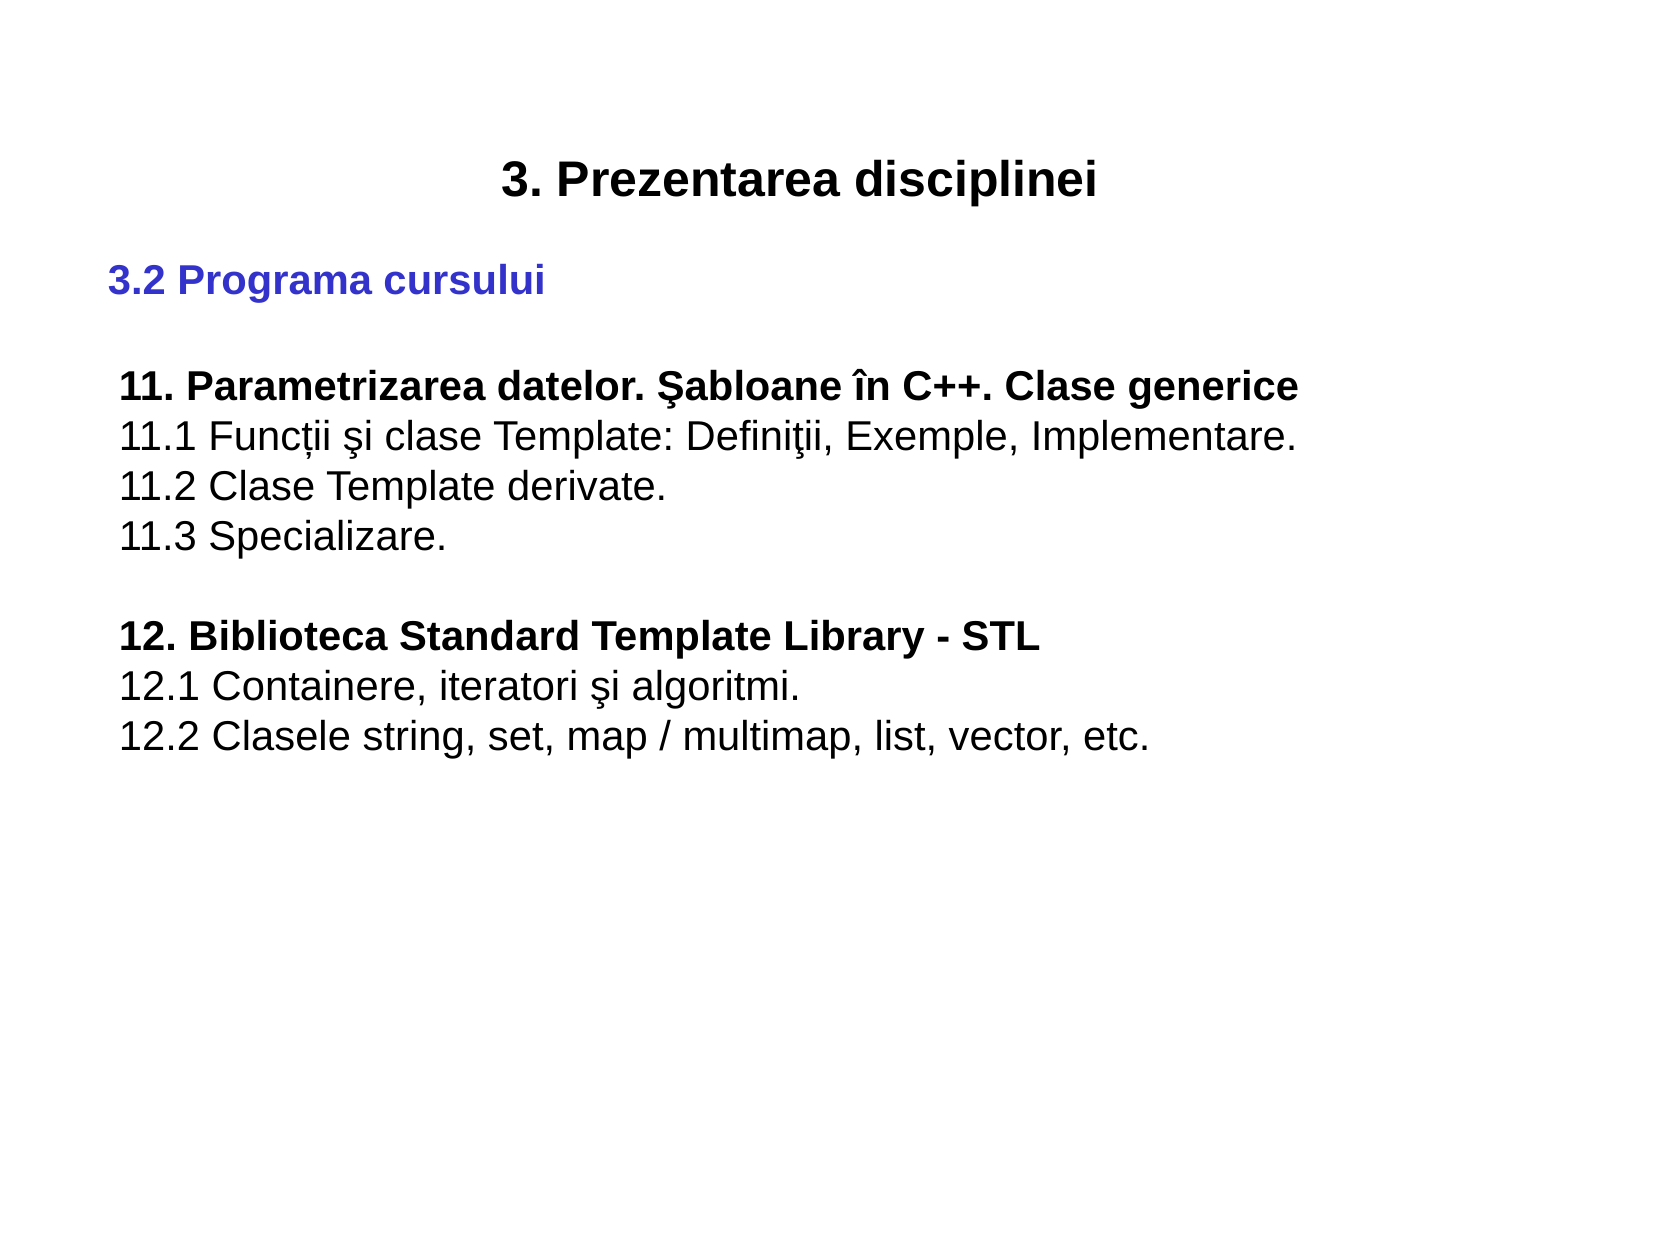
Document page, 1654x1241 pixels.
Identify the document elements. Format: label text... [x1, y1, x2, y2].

text_box 11. Parametrizarea datelor. Şabloane în C++. Clase generice 11.1 Funcții şi clase Template: Definiţii, Exemple, Implementare. 11.2 Clase Template derivate. 11.3 Specializare. 12. Biblioteca Standard Template Library - STL 12.1 Containere, iteratori şi algoritmi. 12.2 Clasele string, set, map / multimap, list, vector, etc. [104, 316, 1525, 809]
text_box 3. Prezentarea disciplinei [126, 144, 1474, 209]
text_box 3.2 Programa cursului [39, 245, 615, 320]
